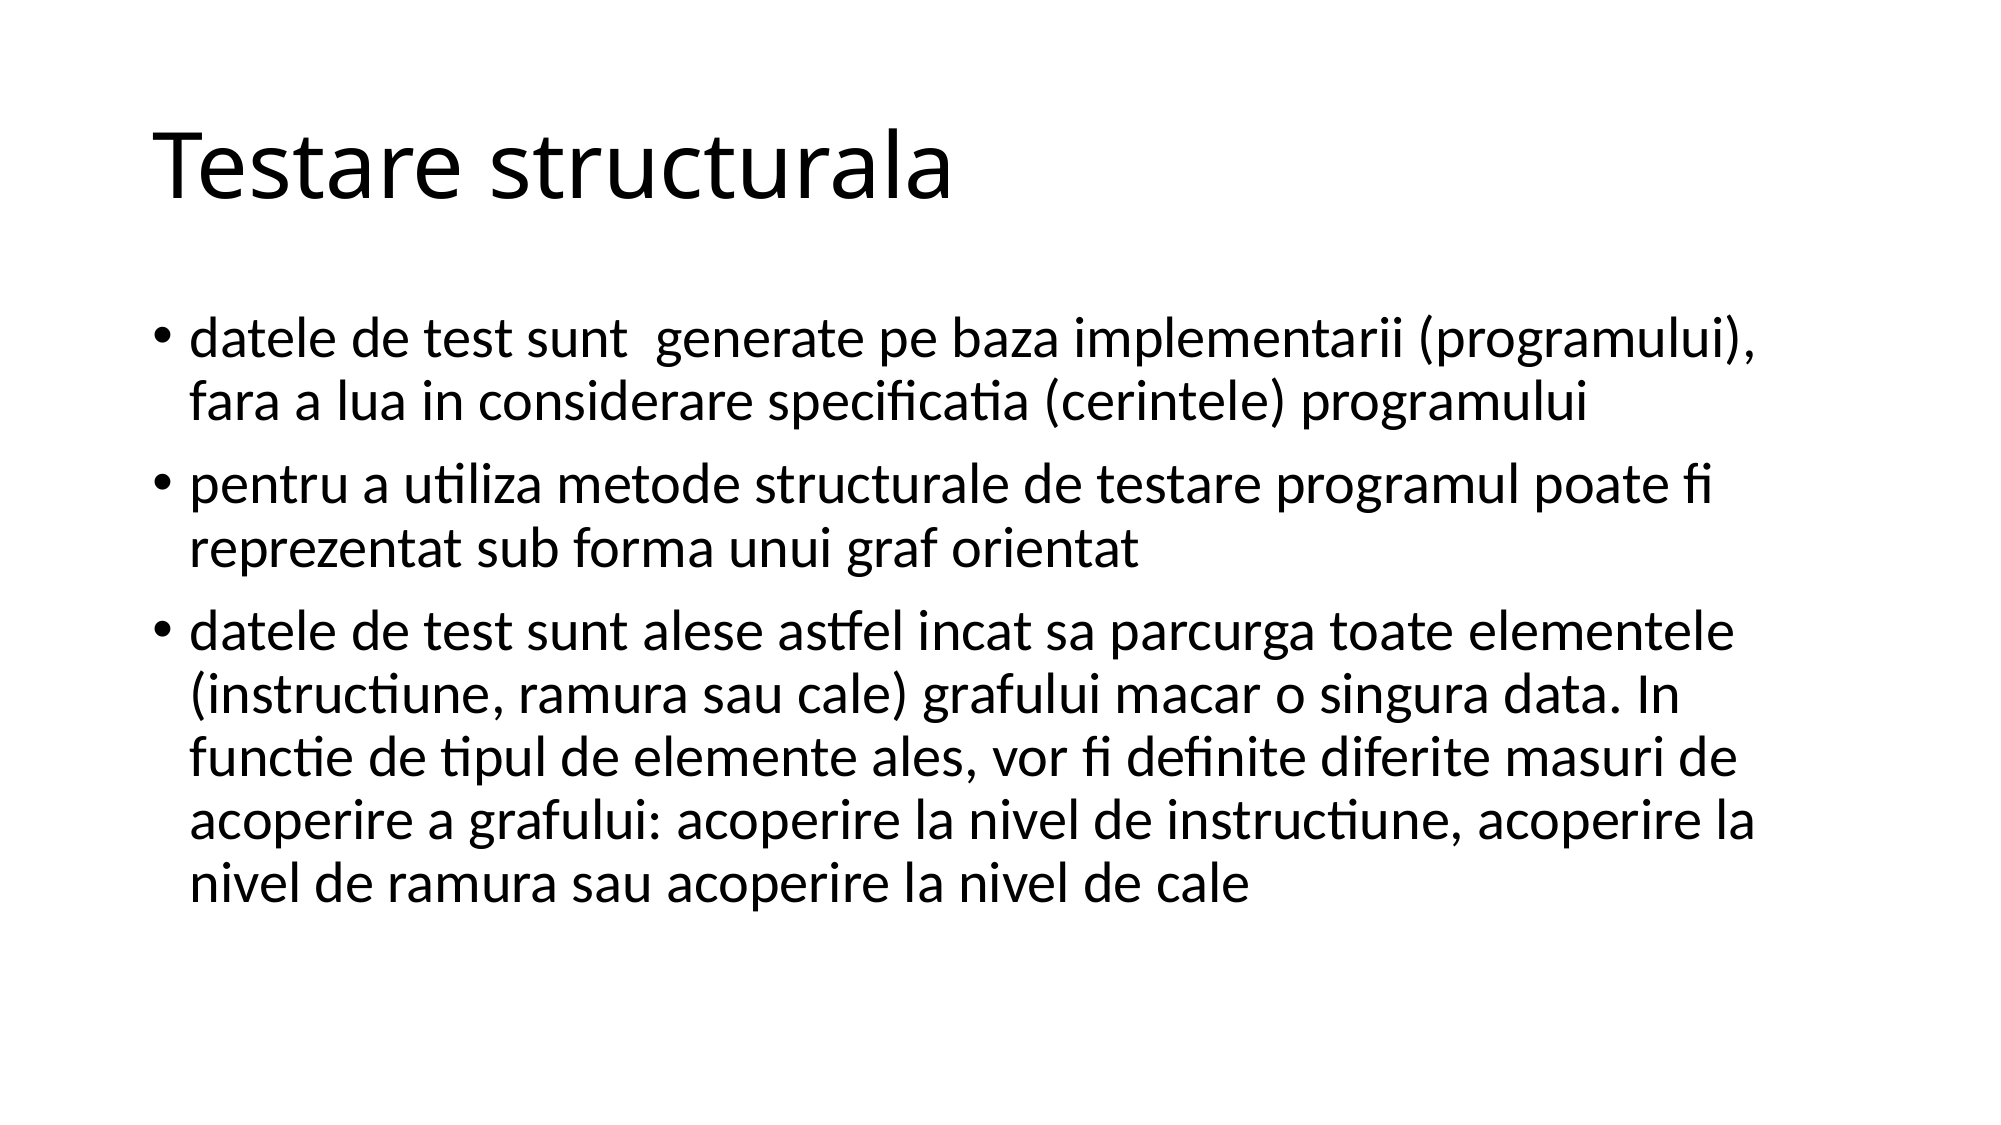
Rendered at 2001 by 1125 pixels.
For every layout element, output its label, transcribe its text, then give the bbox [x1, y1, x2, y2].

list datele de test sunt generate pe baza implementarii (programului), fara a lua in considerare specificatia (cerintele) programului pentru a utiliza metode structurale de testare programul poate fi reprezentat sub forma unui graf orientat datele de test sunt alese astfel incat sa parcurga toate elementele (instructiune, ramura sau cale) grafului macar o singura data. In functie de tipul de elemente ales, vor fi definite diferite masuri de acoperire a grafului: acoperire la nivel de instructiune, acoperire la nivel de ramura sau acoperire la nivel de cale [137, 299, 1863, 1014]
title Testare structurala [137, 59, 1863, 278]
